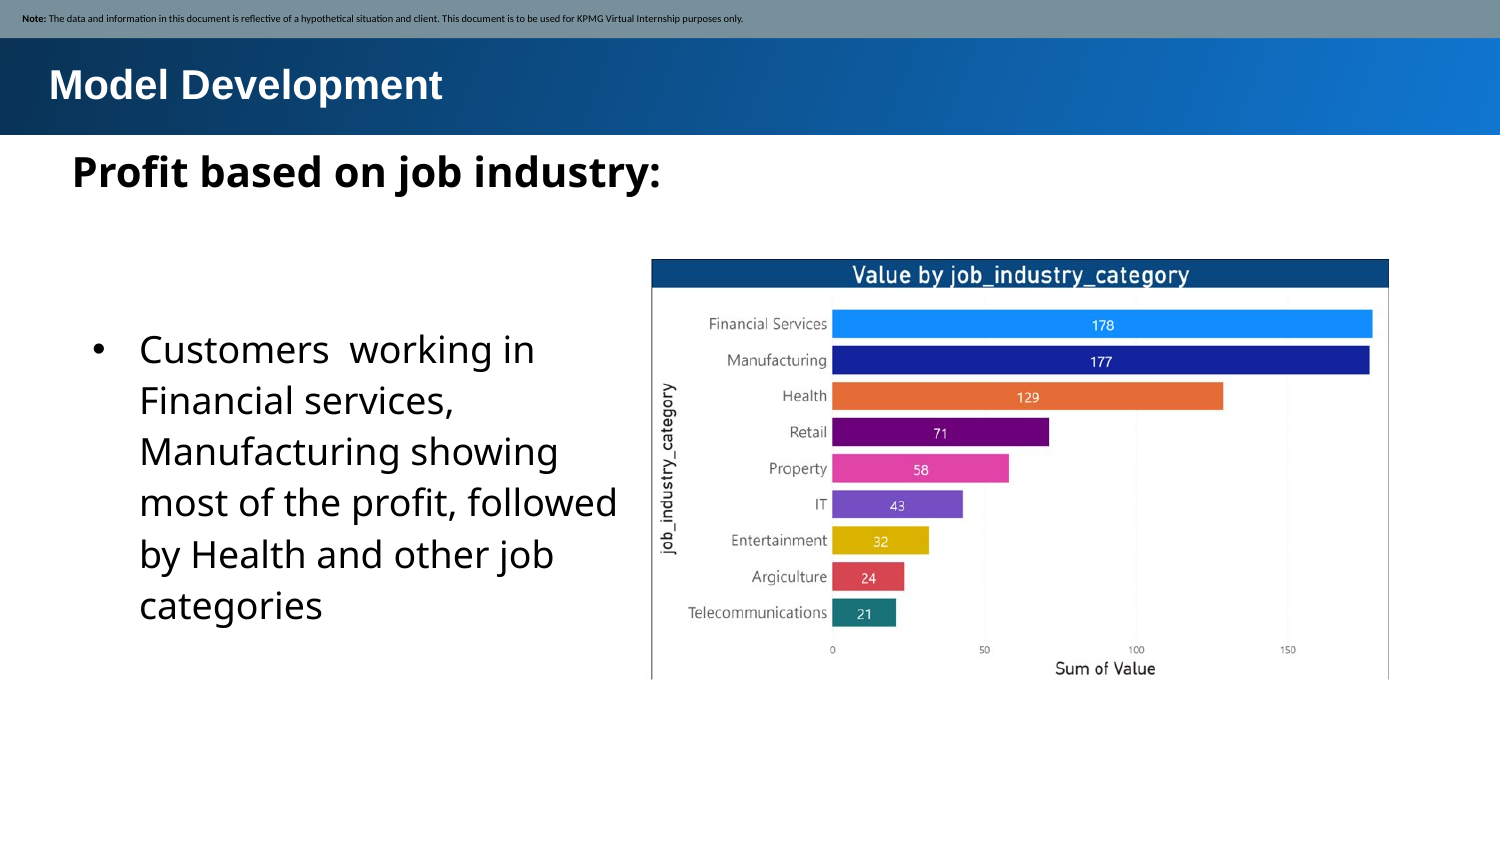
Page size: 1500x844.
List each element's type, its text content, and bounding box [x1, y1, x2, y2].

text_box Note: The data and information in this document is reflective of a hypothetical situation and client. This document is to be used for KPMG Virtual Internship purposes only. [0, 0, 1500, 39]
text_box Customers working in Financial services, Manufacturing showing most of the profit, followed by Health and other job categories [84, 311, 639, 635]
picture [644, 259, 1390, 685]
text_box Profit based on job industry: [56, 122, 845, 211]
text_box [0, 39, 1500, 135]
text_box Model Development [33, 43, 1439, 124]
